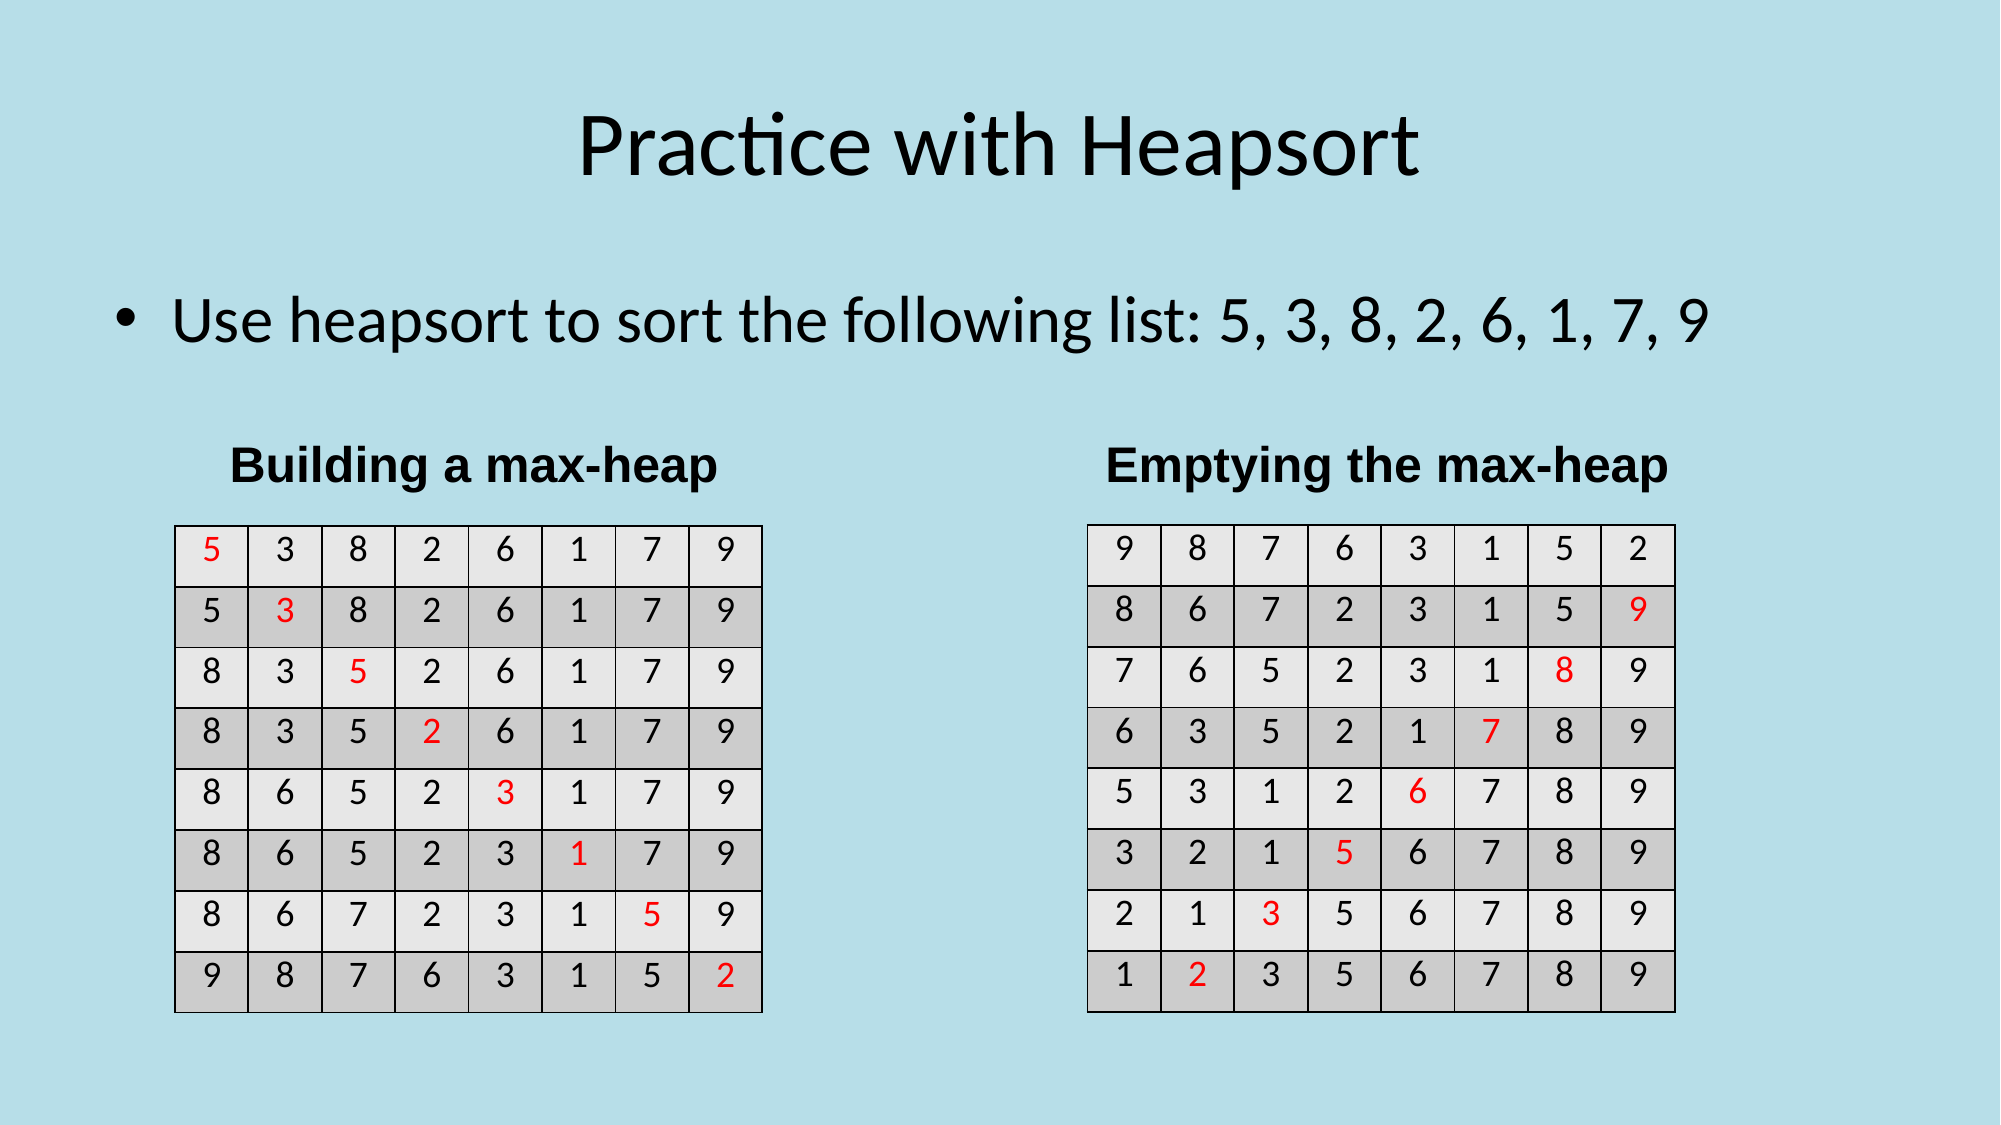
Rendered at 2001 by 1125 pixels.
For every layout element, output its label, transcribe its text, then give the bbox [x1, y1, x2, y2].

table_header 1 [1455, 526, 1527, 585]
table_header 3 [249, 527, 321, 586]
table_cell 8 [1529, 830, 1600, 889]
table_cell 1 [1235, 769, 1307, 828]
table_cell 3 [1235, 891, 1307, 950]
table_cell 5 [1235, 648, 1307, 707]
table_cell 2 [690, 953, 761, 1012]
table_cell 6 [1382, 952, 1454, 1011]
table_header 8 [1162, 526, 1233, 585]
table_cell 9 [1602, 648, 1674, 707]
table_cell 1 [543, 588, 615, 647]
table_cell 6 [1088, 708, 1160, 767]
table_cell 2 [1088, 891, 1160, 950]
table_cell 7 [616, 588, 688, 647]
table_cell 9 [176, 953, 247, 1012]
table_cell 6 [469, 648, 541, 707]
table_cell 7 [616, 648, 688, 707]
table_cell 3 [469, 953, 541, 1012]
table_cell 1 [543, 892, 615, 951]
table_cell 3 [469, 770, 541, 829]
table_header 7 [1235, 526, 1307, 585]
table_cell 7 [1455, 952, 1527, 1011]
table_header 9 [1088, 526, 1160, 585]
table_cell 1 [1088, 952, 1160, 1011]
table_cell 2 [396, 588, 468, 647]
table_cell 8 [1529, 648, 1600, 707]
table_cell 9 [1602, 708, 1674, 767]
table_cell 5 [616, 953, 688, 1012]
table_cell 1 [543, 953, 615, 1012]
table_cell 9 [690, 831, 761, 890]
table_cell 6 [469, 709, 541, 768]
table_cell 2 [396, 648, 468, 707]
table_cell 3 [469, 892, 541, 951]
table_cell 8 [176, 709, 247, 768]
table_cell 7 [1455, 891, 1527, 950]
list Use heapsort to sort the following list: 5, 3, 8, 2, 6, 1, 7, 9 [99, 268, 1900, 1012]
table_cell 7 [1088, 648, 1160, 707]
table_cell 7 [616, 831, 688, 890]
text_box Emptying the max-heap [1090, 424, 1685, 500]
table_cell 5 [1309, 830, 1380, 889]
table_cell 7 [616, 770, 688, 829]
table_cell 8 [1529, 708, 1600, 767]
table_header 2 [396, 527, 468, 586]
table_cell 9 [690, 648, 761, 707]
table_cell 6 [1162, 587, 1233, 646]
table_cell 1 [543, 770, 615, 829]
table_cell 7 [1455, 708, 1527, 767]
table_cell 5 [323, 770, 394, 829]
table_cell 7 [323, 953, 394, 1012]
table_cell 5 [323, 831, 394, 890]
table_cell 8 [1529, 769, 1600, 828]
table_cell 6 [1382, 891, 1454, 950]
table_cell 1 [1382, 708, 1454, 767]
table_header 5 [1529, 526, 1600, 585]
table_cell 2 [1309, 587, 1380, 646]
table_header 6 [1309, 526, 1380, 585]
table_cell 1 [543, 648, 615, 707]
table_cell 7 [616, 709, 688, 768]
table_header 7 [616, 527, 688, 586]
table_cell 8 [1529, 891, 1600, 950]
table_cell 9 [1602, 830, 1674, 889]
table_cell 6 [249, 892, 321, 951]
table_cell 8 [176, 892, 247, 951]
table_header 9 [690, 527, 761, 586]
table_cell 5 [1309, 891, 1380, 950]
table_cell 6 [249, 770, 321, 829]
table_cell 6 [396, 953, 468, 1012]
table_cell 8 [323, 588, 394, 647]
table_cell 3 [1382, 587, 1454, 646]
table_cell 2 [396, 831, 468, 890]
table_cell 7 [1235, 587, 1307, 646]
table_cell 1 [1235, 830, 1307, 889]
table_cell 5 [616, 892, 688, 951]
table_cell 2 [1309, 769, 1380, 828]
table_cell 3 [1162, 708, 1233, 767]
table_cell 5 [176, 588, 247, 647]
table_cell 1 [543, 831, 615, 890]
table_cell 8 [176, 648, 247, 707]
table_cell 8 [249, 953, 321, 1012]
table_cell 2 [396, 709, 468, 768]
title Practice with Heapsort [99, 45, 1900, 233]
table_cell 1 [1162, 891, 1233, 950]
table_cell 6 [1382, 769, 1454, 828]
table_cell 2 [1162, 830, 1233, 889]
table_cell 9 [1602, 891, 1674, 950]
table_header 3 [1382, 526, 1454, 585]
text_box Building a max-heap [214, 424, 734, 500]
table_cell 9 [690, 770, 761, 829]
table_cell 3 [1088, 830, 1160, 889]
table_header 1 [543, 527, 615, 586]
table_header 6 [469, 527, 541, 586]
table_cell 3 [249, 709, 321, 768]
table_cell 8 [1529, 952, 1600, 1011]
table_header 2 [1602, 526, 1674, 585]
table_cell 6 [249, 831, 321, 890]
table_cell 5 [1529, 587, 1600, 646]
table_cell 3 [1162, 769, 1233, 828]
table_cell 3 [469, 831, 541, 890]
table_cell 2 [1162, 952, 1233, 1011]
table_cell 1 [1455, 587, 1527, 646]
table_cell 8 [176, 831, 247, 890]
table_cell 7 [1455, 830, 1527, 889]
table_cell 6 [1382, 830, 1454, 889]
table_cell 9 [1602, 587, 1674, 646]
table_cell 3 [249, 588, 321, 647]
table_cell 6 [469, 588, 541, 647]
table_cell 3 [249, 648, 321, 707]
table_cell 3 [1235, 952, 1307, 1011]
table_cell 9 [690, 892, 761, 951]
table_header 8 [323, 527, 394, 586]
table_cell 8 [1088, 587, 1160, 646]
table_cell 1 [1455, 648, 1527, 707]
table_cell 3 [1382, 648, 1454, 707]
table_cell 1 [543, 709, 615, 768]
table_cell 5 [1235, 708, 1307, 767]
table_cell 6 [1162, 648, 1233, 707]
table_cell 9 [1602, 769, 1674, 828]
table_cell 5 [1309, 952, 1380, 1011]
table_cell 9 [1602, 952, 1674, 1011]
table_cell 5 [323, 709, 394, 768]
table_header 5 [176, 527, 247, 586]
table_cell 9 [690, 588, 761, 647]
table_cell 2 [396, 770, 468, 829]
table_cell 7 [323, 892, 394, 951]
table_cell 7 [1455, 769, 1527, 828]
table_cell 9 [690, 709, 761, 768]
table_cell 5 [323, 648, 394, 707]
table_cell 2 [1309, 648, 1380, 707]
table_cell 8 [176, 770, 247, 829]
table_cell 2 [396, 892, 468, 951]
table_cell 2 [1309, 708, 1380, 767]
table_cell 5 [1088, 769, 1160, 828]
